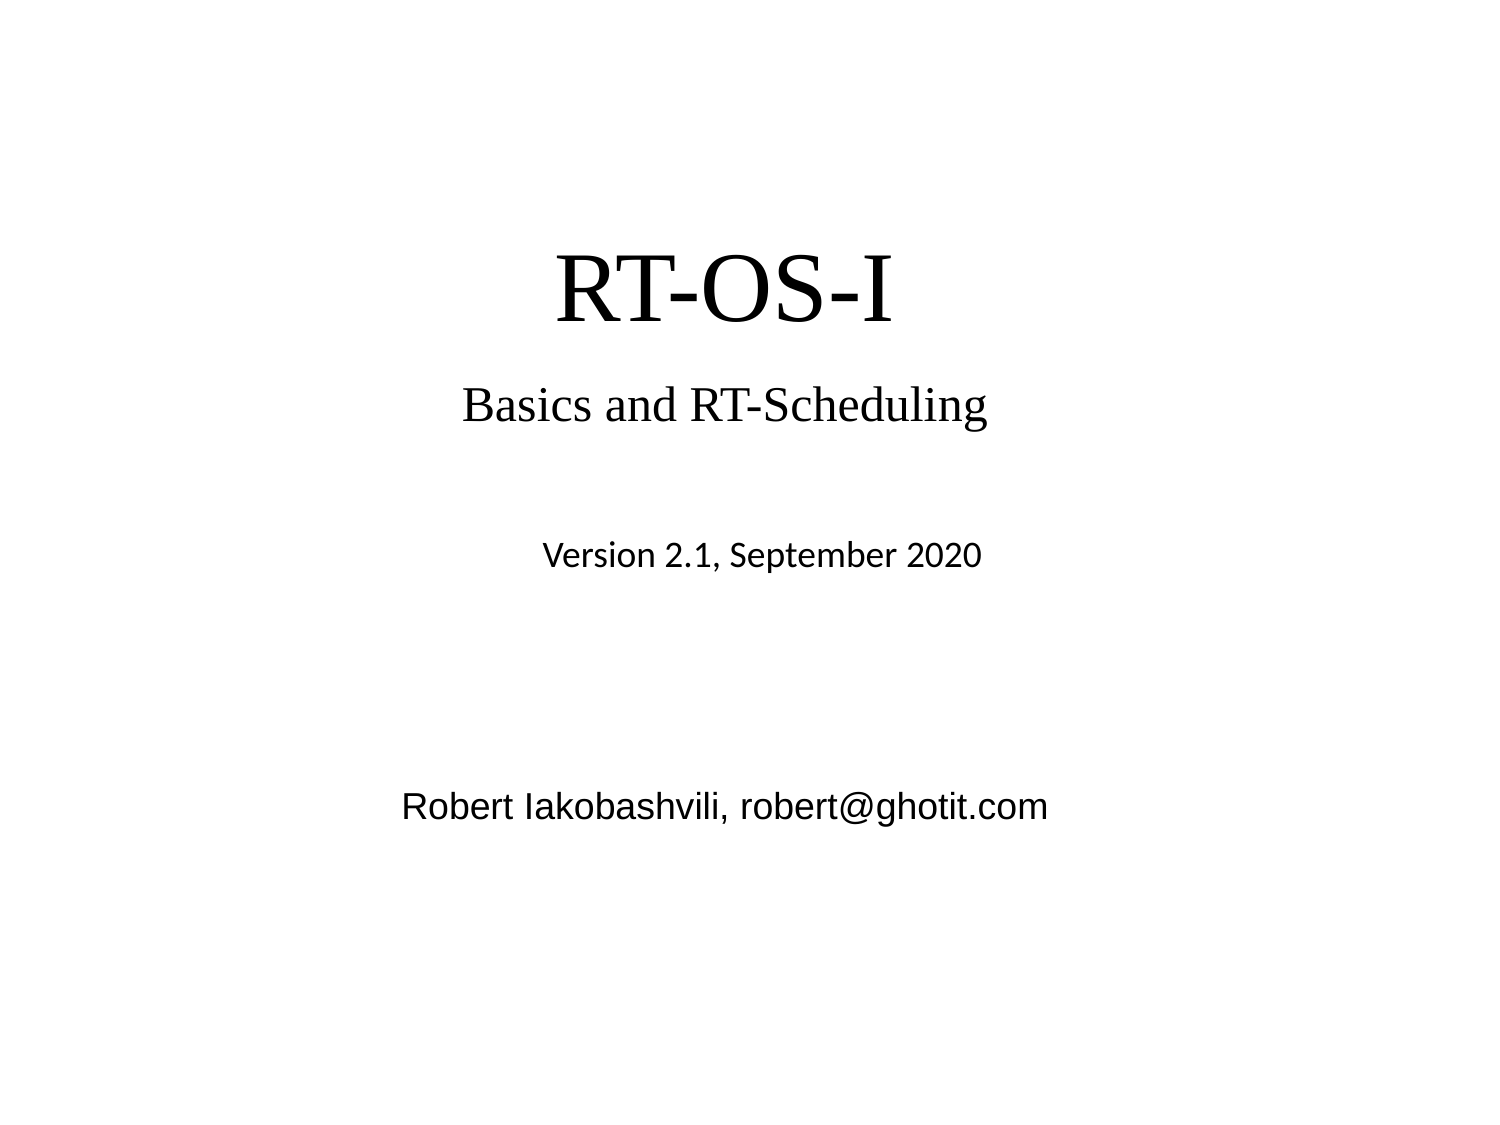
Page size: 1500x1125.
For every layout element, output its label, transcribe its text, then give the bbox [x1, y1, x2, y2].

text_box Version 2.1, September 2020 [181, 522, 1344, 583]
subtitle Robert Iakobashvili, robert@ghotit.com [87, 774, 1363, 900]
title RT-OS-I Basics and RT-Scheduling [87, 162, 1363, 491]
